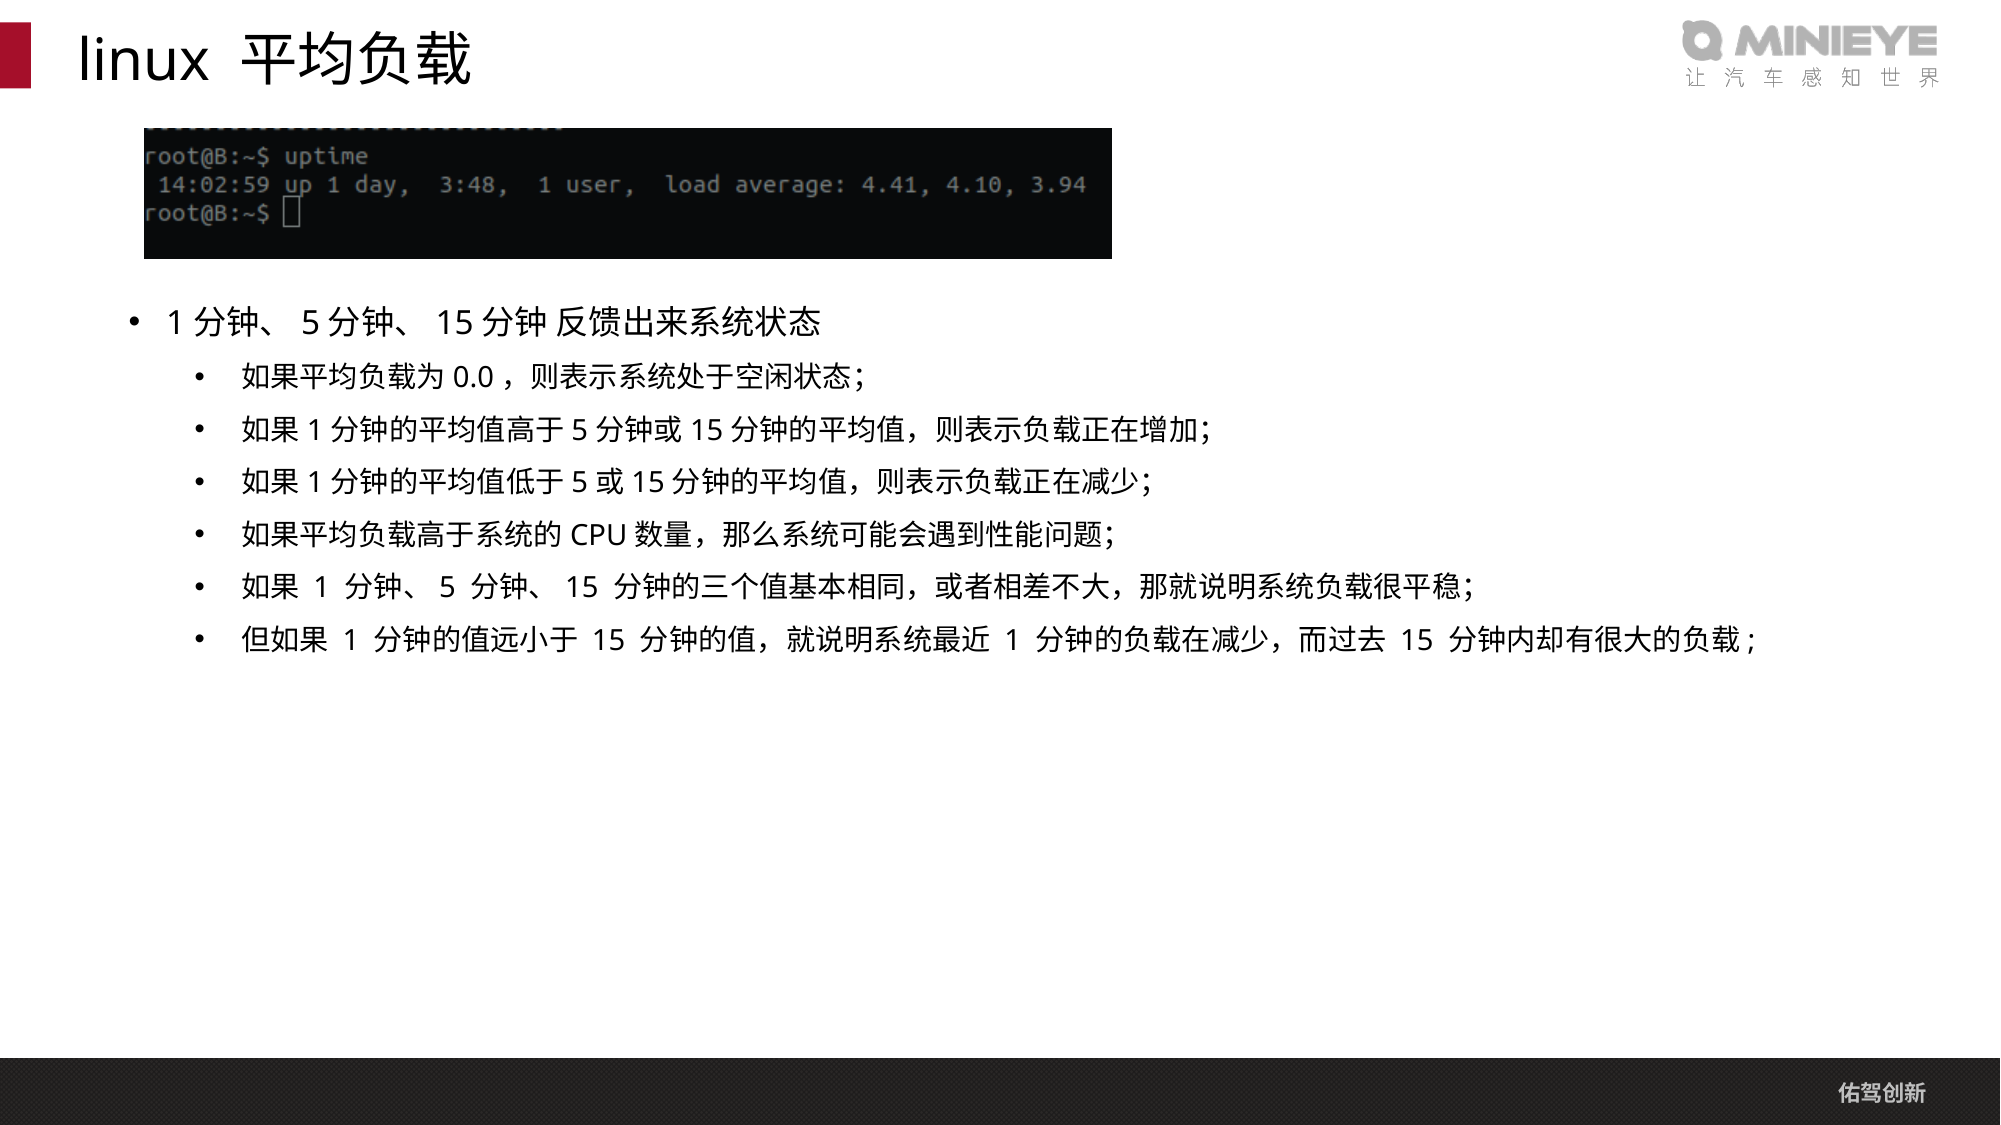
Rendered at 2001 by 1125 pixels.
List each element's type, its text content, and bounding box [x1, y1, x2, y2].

title linux 平均负载 [62, 13, 1649, 101]
picture [0, 1058, 2000, 1125]
picture [144, 128, 1112, 259]
picture [1670, 20, 1983, 103]
list 1分钟、5分钟、15分钟 反馈出来系统状态 如果平均负载为0.0，则表示系统处于空闲状态； 如果1分钟的平均值高于5分钟或15分钟的平均值，则表示负载正在增加； 如果1分钟的平均值低于5或15分钟的平均值，则表示负载正在减少； 如果平均负载高于系统的CPU数量，那么系统可能会遇到性能问题； 如果 1 分钟、5 分钟、15 分钟的三个值基本相同，或者相差不大，那就说明系统负载很平稳； 但如果 1 分钟的值远小于 15 分钟的值，就说明系统最近 1 分钟的负载在减少，而过去 15 分钟内却有很大的负载; [113, 273, 1854, 951]
